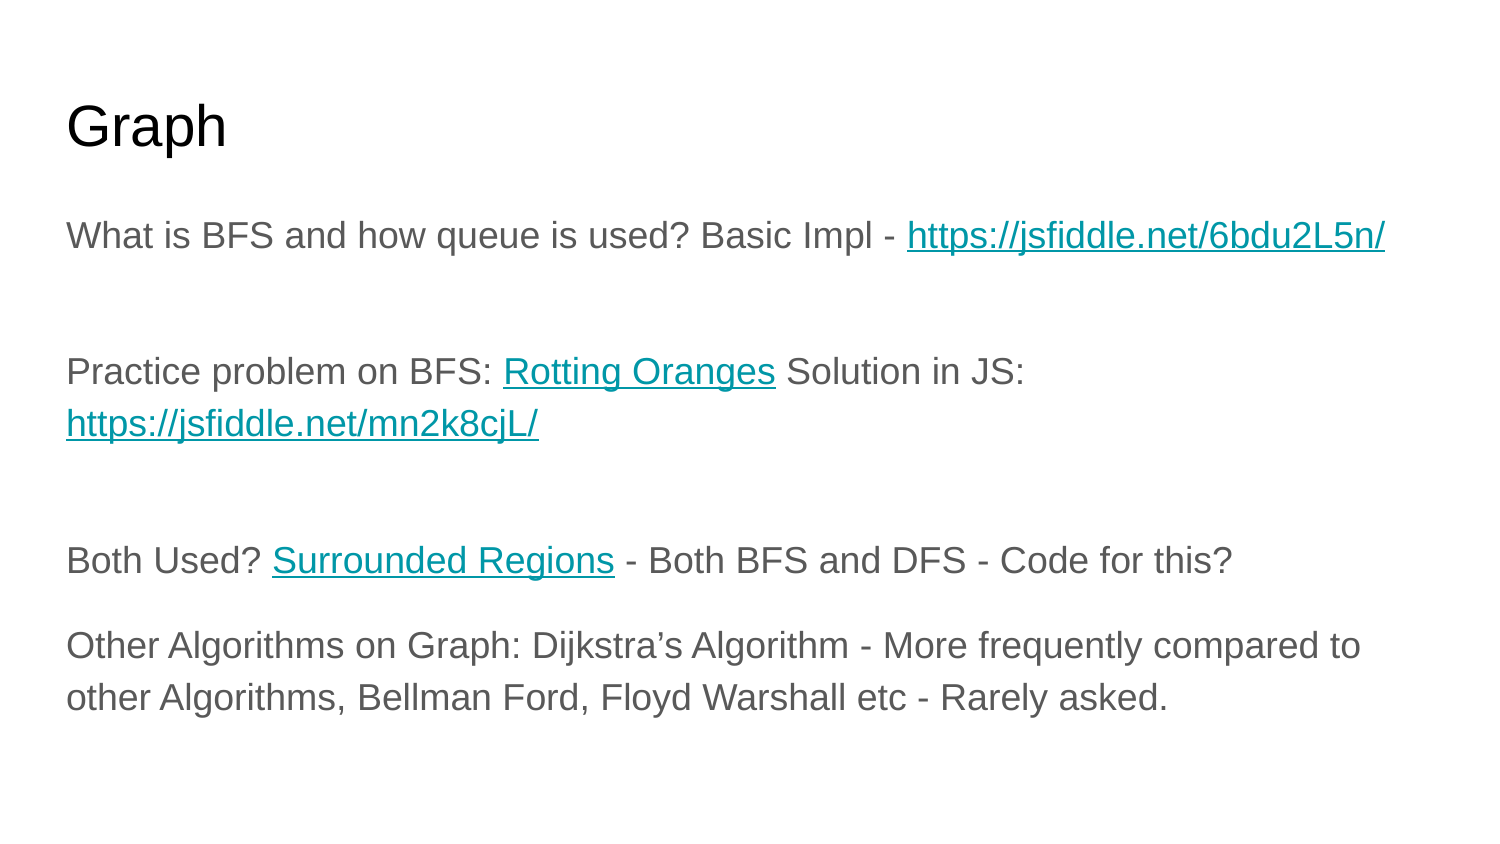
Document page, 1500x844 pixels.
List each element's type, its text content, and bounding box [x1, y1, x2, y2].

title Graph [51, 72, 1449, 167]
list What is BFS and how queue is used? Basic Impl - https://jsfiddle.net/6bdu2L5n/ Practice problem on BFS: Rotting Oranges Solution in JS: https://jsfiddle.net/mn2k8cjL/ Both Used? Surrounded Regions - Both BFS and DFS - Code for this? Other Algorithms on Graph: Dijkstra’s Algorithm - More frequently compared to other Algorithms, Bellman Ford, Floyd Warshall etc - Rarely asked. [51, 189, 1449, 750]
